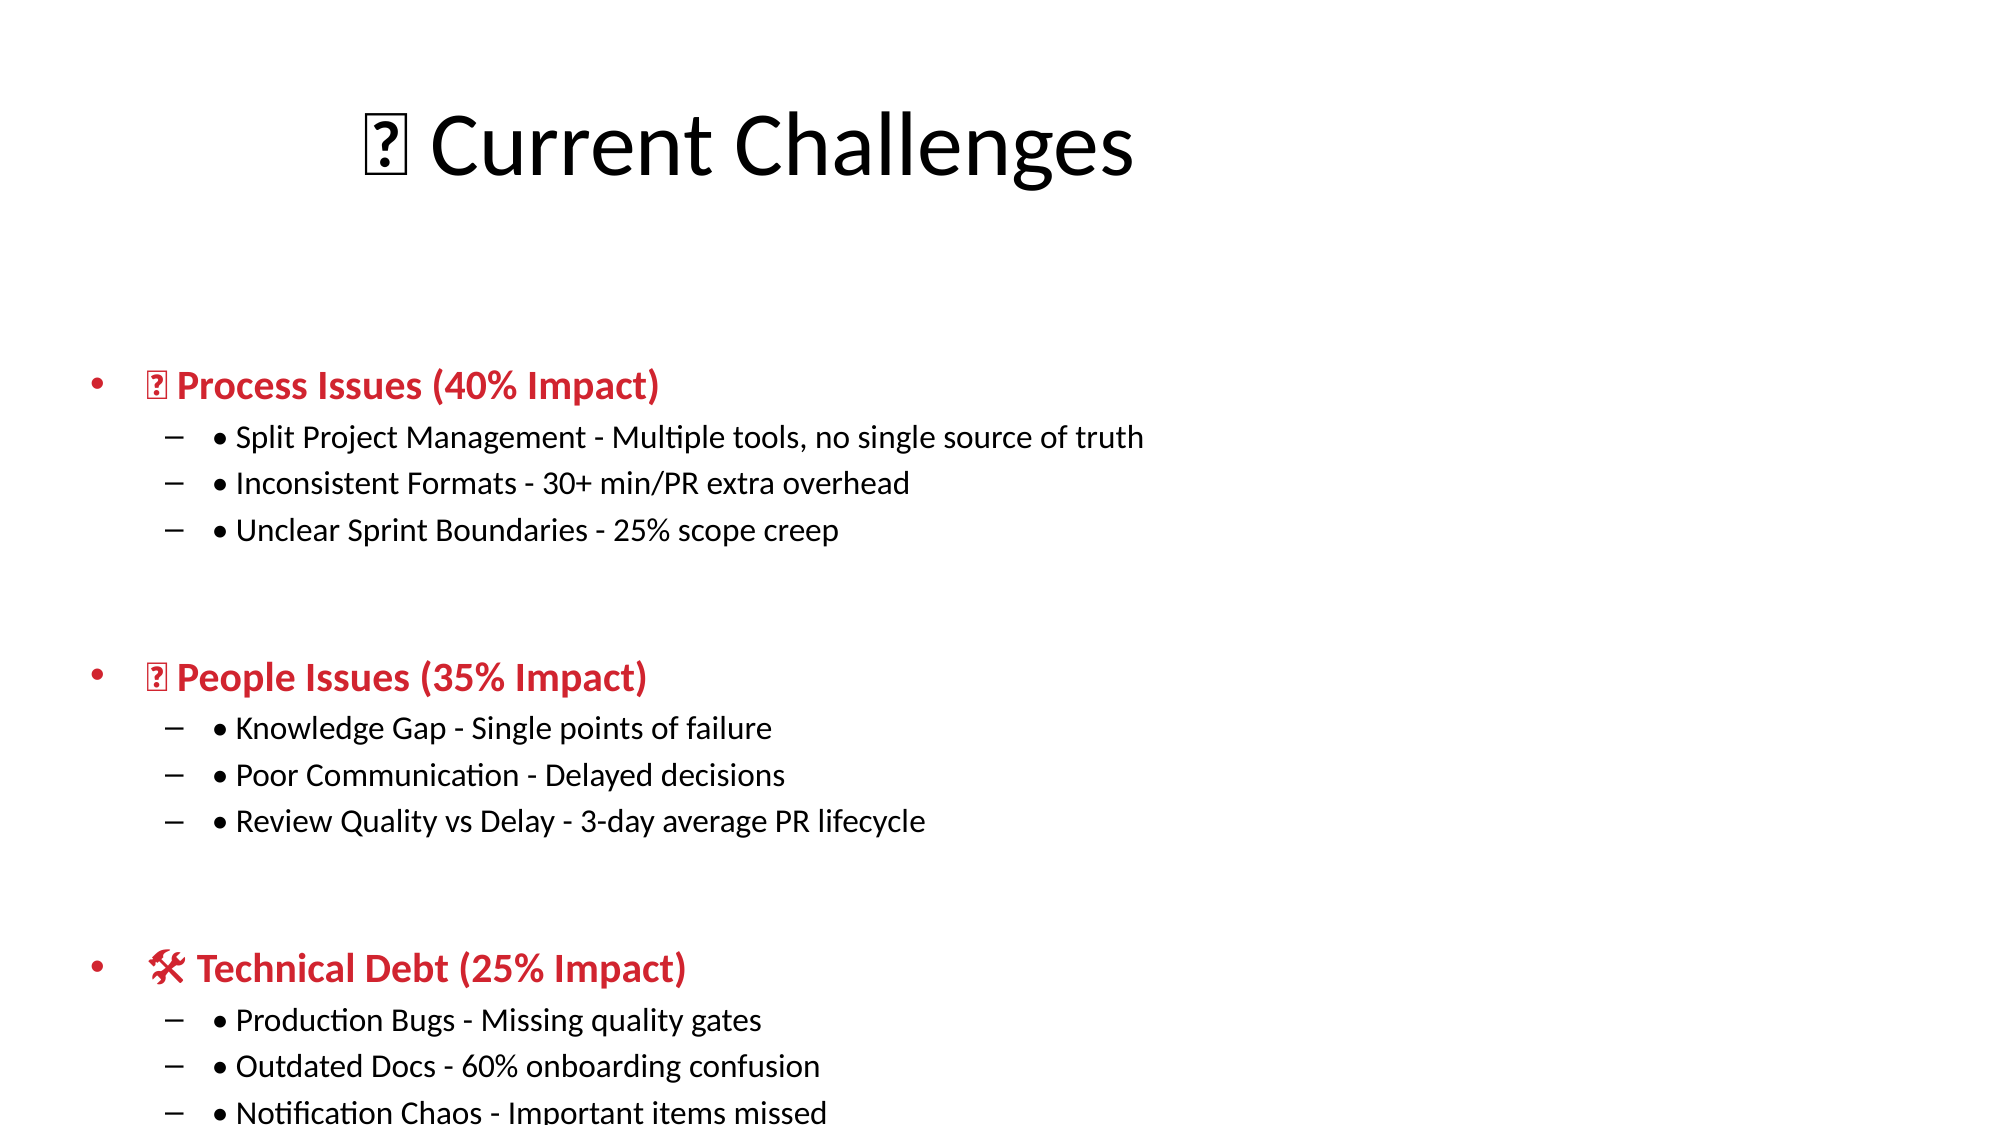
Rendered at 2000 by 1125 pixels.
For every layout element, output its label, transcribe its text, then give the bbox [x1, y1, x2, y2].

list 🔧 Process Issues (40% Impact) • Split Project Management - Multiple tools, no single source of truth • Inconsistent Formats - 30+ min/PR extra overhead • Unclear Sprint Boundaries - 25% scope creep 👥 People Issues (35% Impact) • Knowledge Gap - Single points of failure • Poor Communication - Delayed decisions • Review Quality vs Delay - 3-day average PR lifecycle 🛠️ Technical Debt (25% Impact) • Production Bugs - Missing quality gates • Outdated Docs - 60% onboarding confusion • Notification Chaos - Important items missed [75, 262, 1425, 1005]
title 🚨 Current Challenges [75, 45, 1425, 233]
